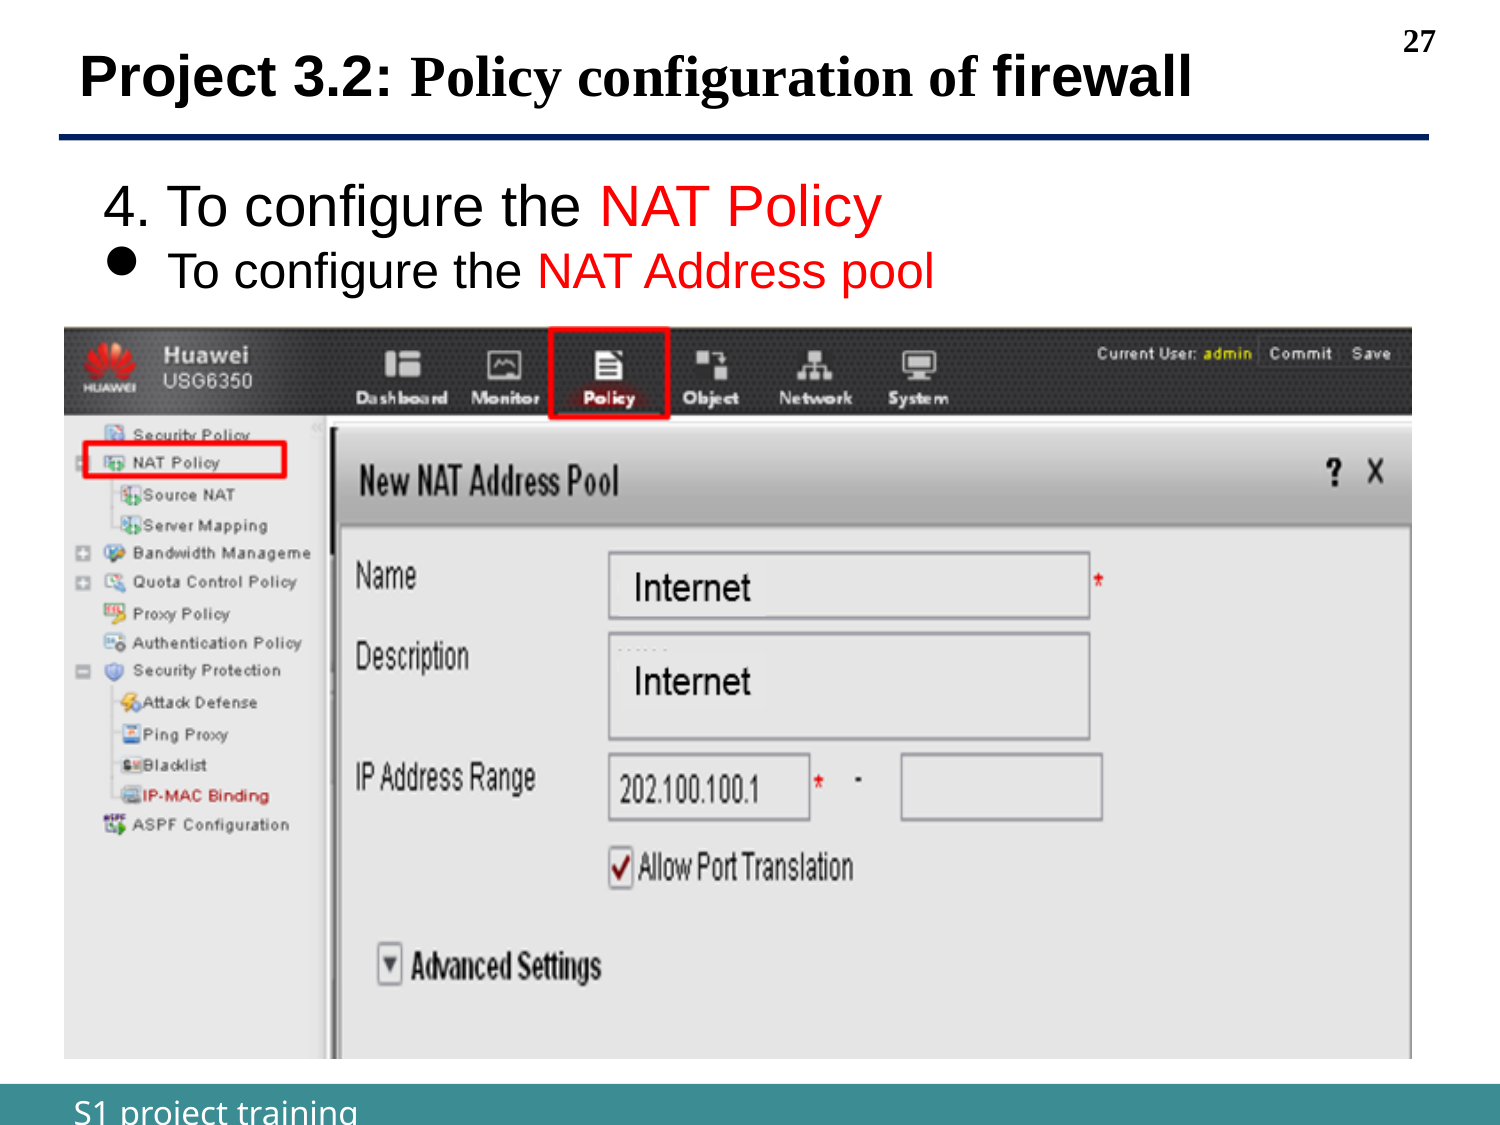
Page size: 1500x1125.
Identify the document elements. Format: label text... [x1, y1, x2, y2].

picture [64, 326, 1412, 1059]
text_box 4. To configure the NAT Policy To configure the NAT Address pool [88, 160, 1317, 306]
text_box Project 3.2: Policy configuration of firewall [64, 30, 1400, 116]
